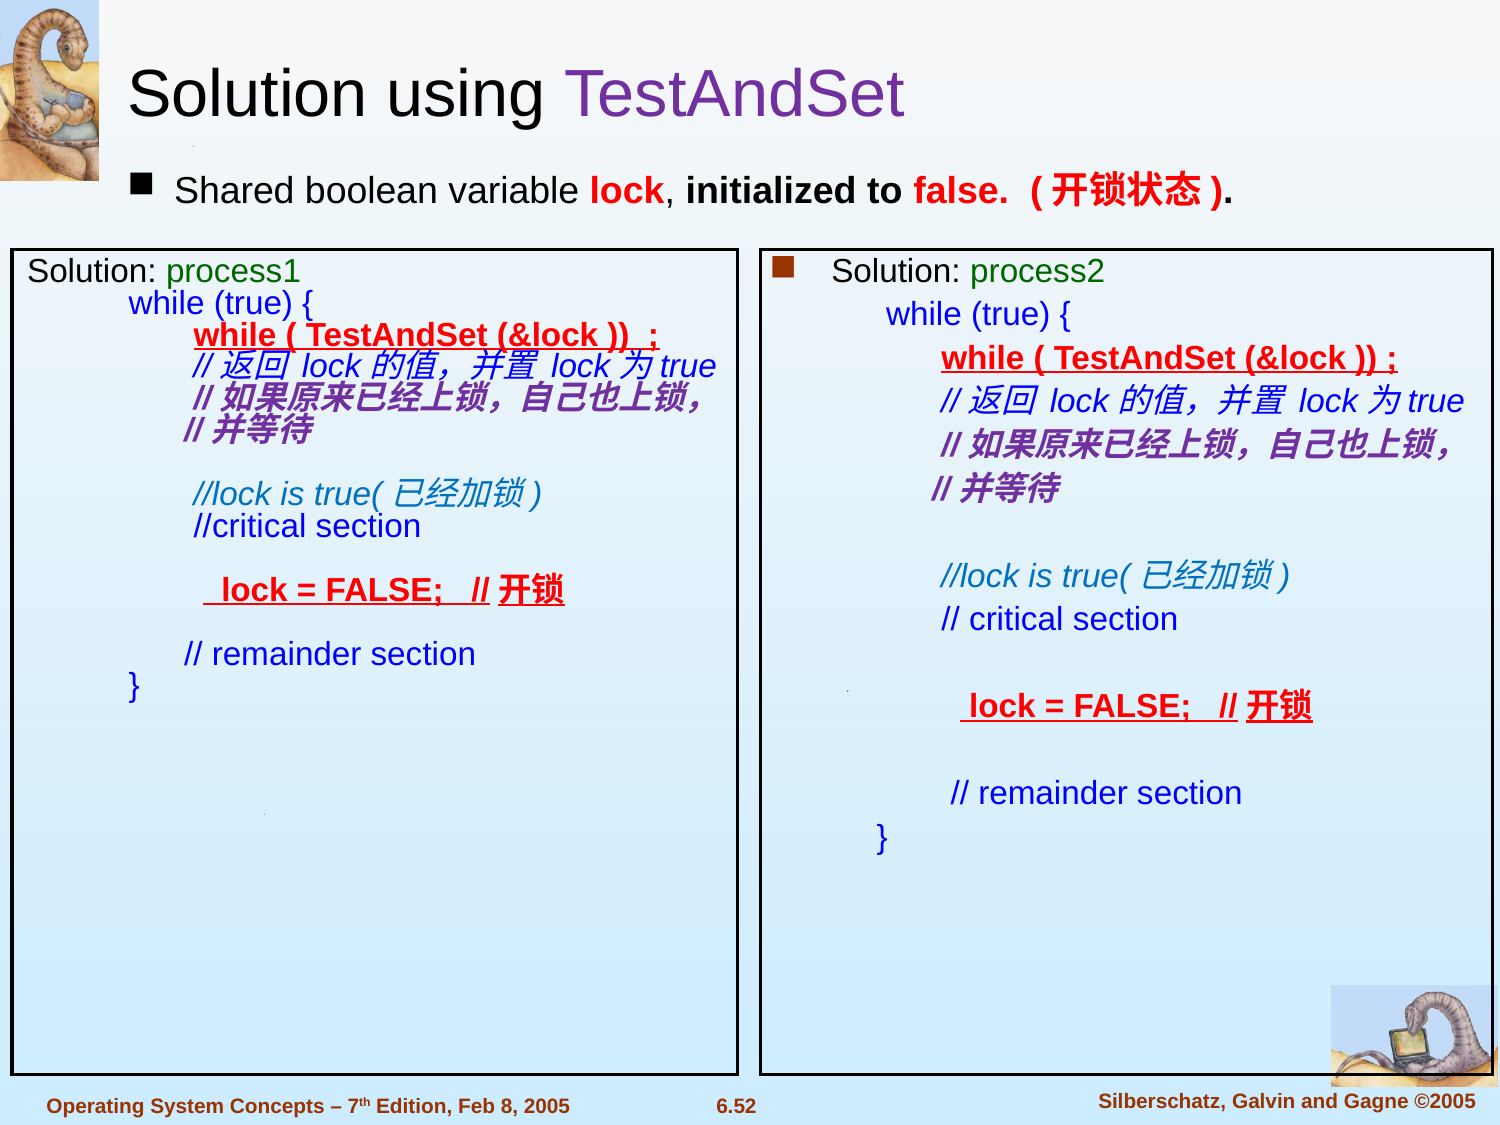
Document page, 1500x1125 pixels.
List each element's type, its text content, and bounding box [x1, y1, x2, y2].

list Solution: process1 while (true) { while ( TestAndSet (&lock )) ; //返回 lock的值，并置 lock为true //如果原来已经上锁，自己也上锁， //并等待 //lock is true(已经加锁) //critical section lock = FALSE; //开锁 // remainder section } [11, 249, 738, 1075]
text_box Solution: process2 while (true) { while ( TestAndSet (&lock )) ; //返回 lock的值，并置 lock为true //如果原来已经上锁，自己也上锁， //并等待 //lock is true(已经加锁) // critical section lock = FALSE; //开锁 // remainder section } [760, 249, 1493, 1075]
title Solution using TestAndSet [112, 37, 1438, 138]
picture [0, 0, 99, 181]
text_box Shared boolean variable lock, initialized to false. (开锁状态). [112, 167, 1438, 219]
picture [1331, 985, 1498, 1087]
